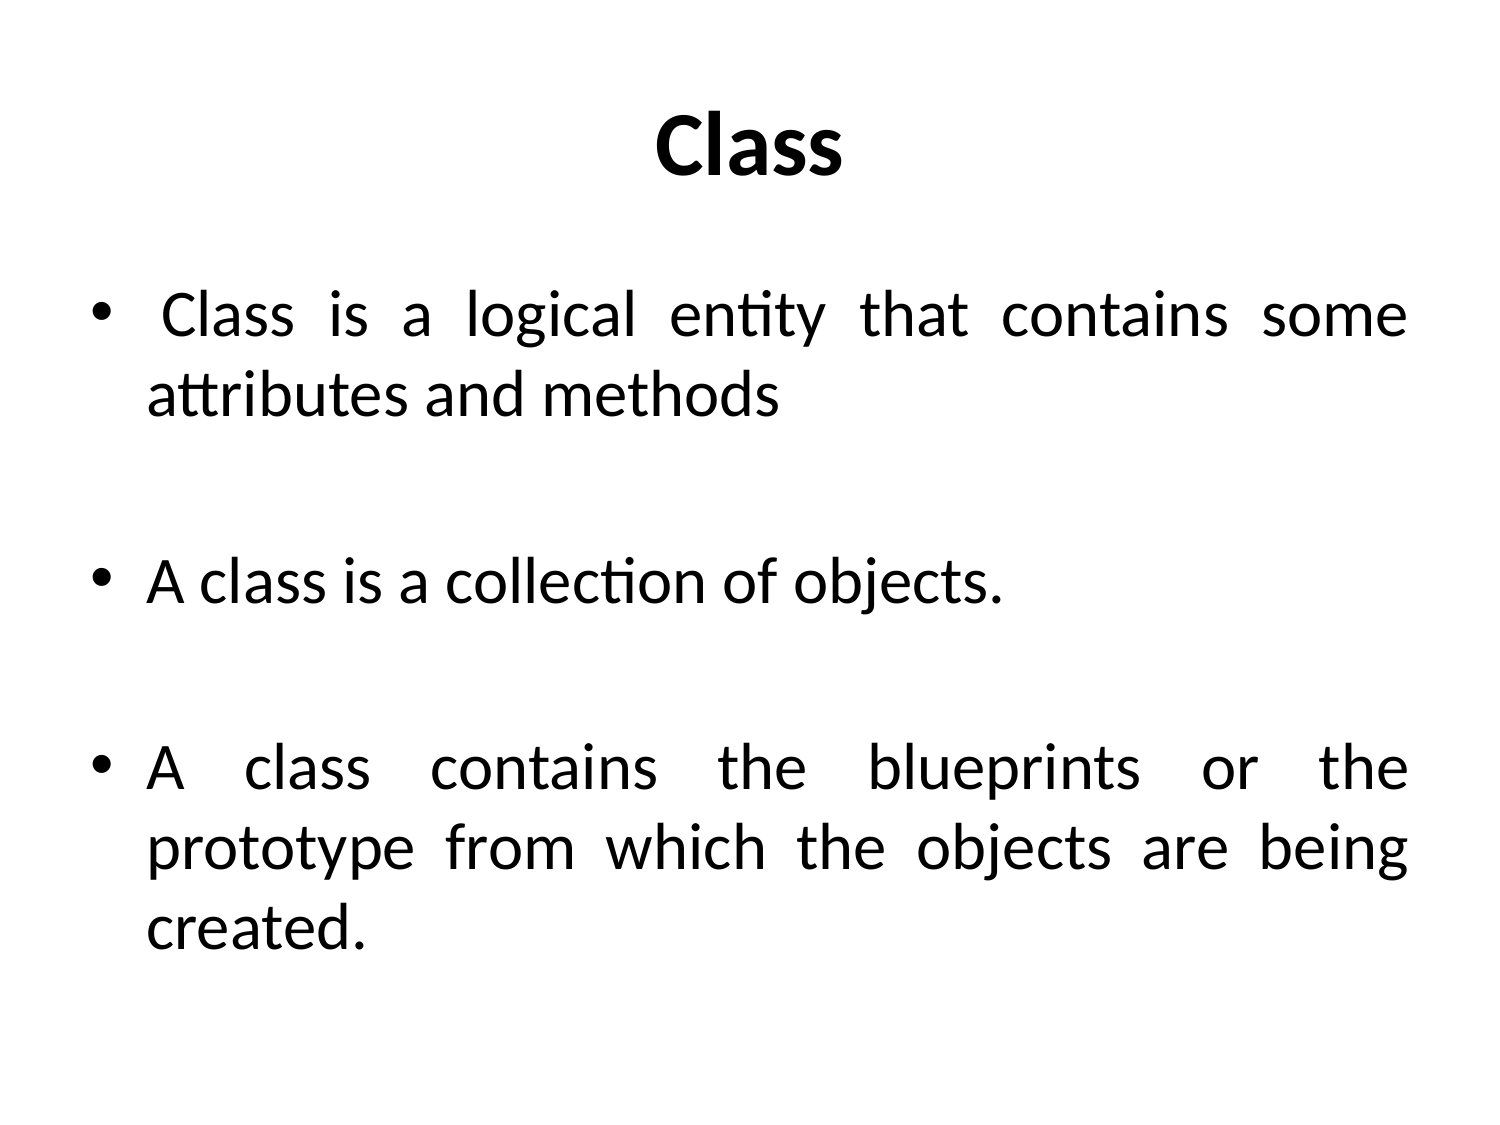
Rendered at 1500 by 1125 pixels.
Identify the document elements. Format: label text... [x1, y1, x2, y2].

title Class [75, 45, 1425, 233]
list Class is a logical entity that contains some attributes and methods A class is a collection of objects. A class contains the blueprints or the prototype from which the objects are being created. [75, 262, 1425, 1005]
